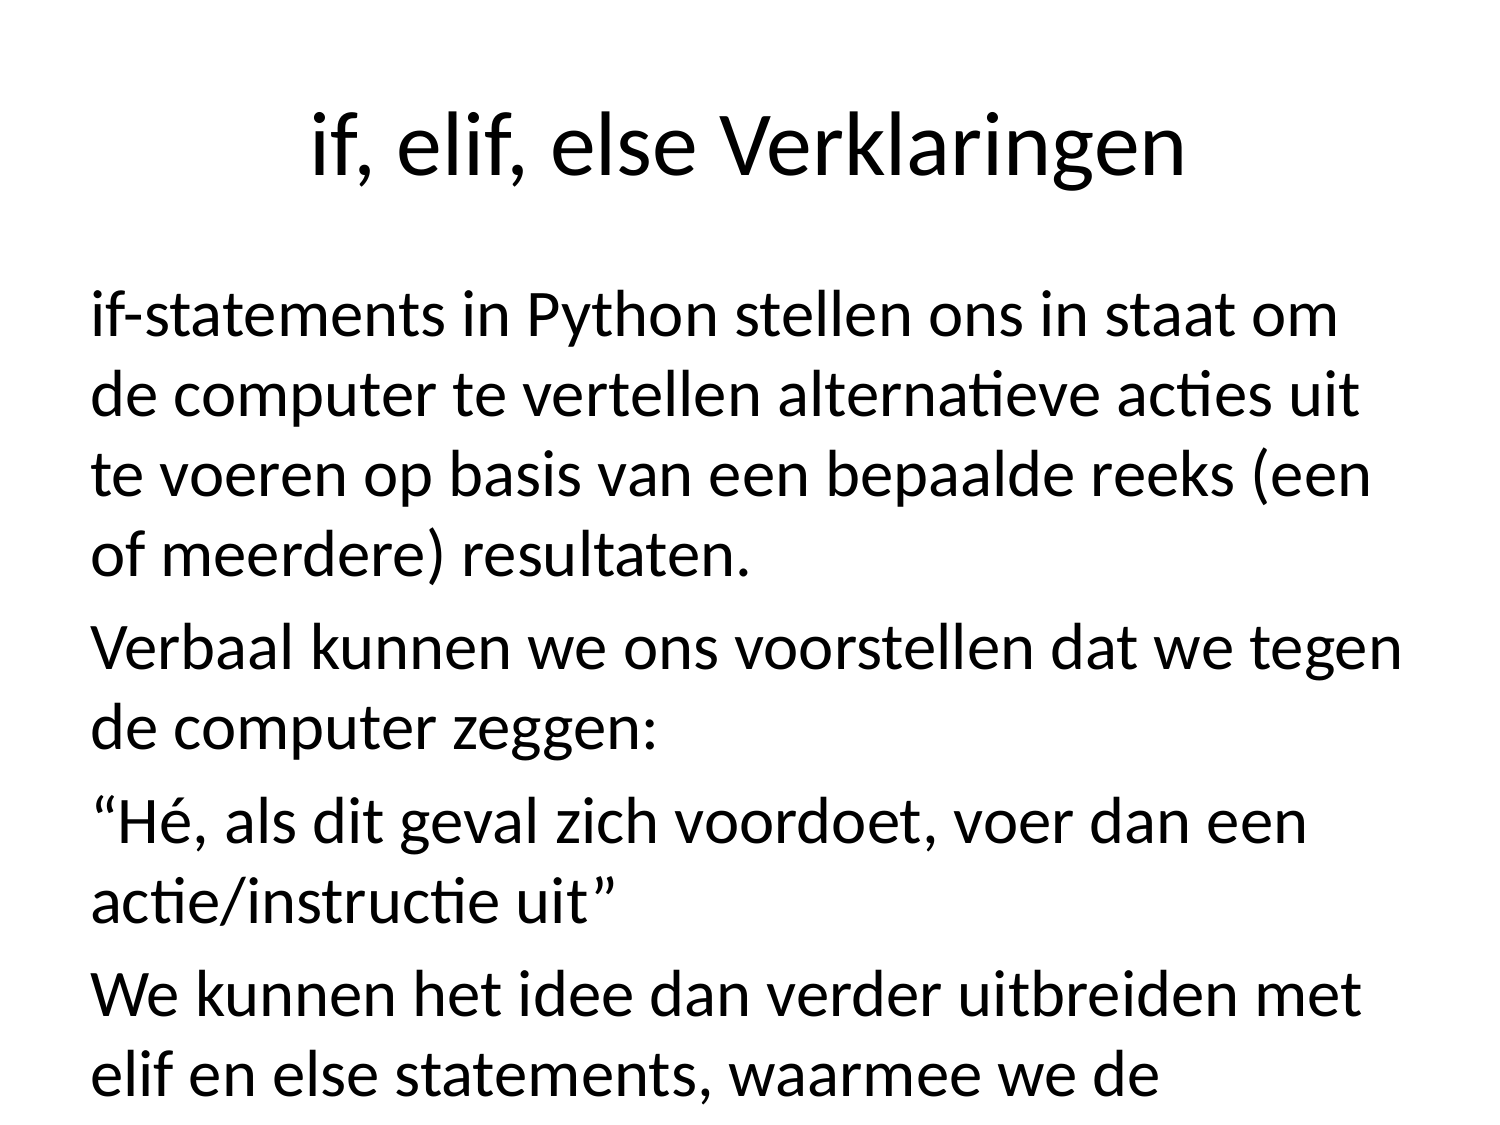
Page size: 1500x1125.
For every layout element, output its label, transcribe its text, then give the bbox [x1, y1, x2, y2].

title if, elif, else Verklaringen [75, 45, 1425, 233]
list if-statements in Python stellen ons in staat om de computer te vertellen alternatieve acties uit te voeren op basis van een bepaalde reeks (een of meerdere) resultaten. Verbaal kunnen we ons voorstellen dat we tegen de computer zeggen: “Hé, als dit geval zich voordoet, voer dan een actie/instructie uit” We kunnen het idee dan verder uitbreiden met elif en else statements, waarmee we de computer kunnen vertellen: “Hé, als dit geval zich voordoet, voer dan een actie uit. Anders, als een ander geval zich voordoet, voer dan een andere actie uit. Anders, als geen van de bovenstaande gevallen is gebeurd, voer dan deze actie uit.” Laten we eens kijken naar de syntaxisindeling voor if-statements om hier een beter idee van te krijgen: if case1: perform action1 elif case2: perform action2 else: perform action3 Eerste voorbeeld Laten we een snel voorbeeld hiervan bekijken: if True: print('It was true!') It was true! Laten we nog andere logica toevoegen: x = False if x: print('x was True!') else: print('I will be printed in any case where x is not true') I will be printed in any case where x is not true Meerdere vestigingen (branches) Laten we een vollediger beeld krijgen van hoe ver if, elif en else ons kunnen brengen! We schrijven dit uit in een geneste structuur. Let op hoe de if, elif en else op één lijn liggen in de code. Dit kan je helpen te zien wat if is gerelateerd aan wat elif of else-statements. We zullen een vergelijking-syntaxis voor Python opnieuw introduceren. loc = 'Bank' if loc == 'Auto Shop': print('Welcome to the Auto Shop!') elif loc == 'Bank': print('Welcome to the bank!') else: print('Where are you?') Welcome to the bank! Merk op hoe de geneste if-instructies elk worden gecontroleerd totdat een True-boolean ervoor zorgt dat de geneste code eronder wordt uitgevoerd. Houd er ook rekening mee dat u zoveel elif-statements kunt invoeren als u wilt voordat u afsluit met een else. Laten we nog twee eenvoudige voorbeelden maken voor de instructies if, elif en else: person = 'Sammy' if person == 'Sammy': print('Welcome Sammy!') else: print("Welcome, what's your name?") Welcome Sammy! person = 'George' if person == 'Sammy': print('Welcome Sammy!') elif person =='George': print('Welcome George!') else: print("Welcome, what's your name?") Welcome George! Inspringing (Indentation) Het is belangrijk om goed te begrijpen hoe inspringen in Python werkt om de structuur en volgorde van uw code te behouden. We zullen dit onderwerp opnieuw bespreken wanneer we beginnen met het bouwen van functies! [75, 262, 1425, 1005]
